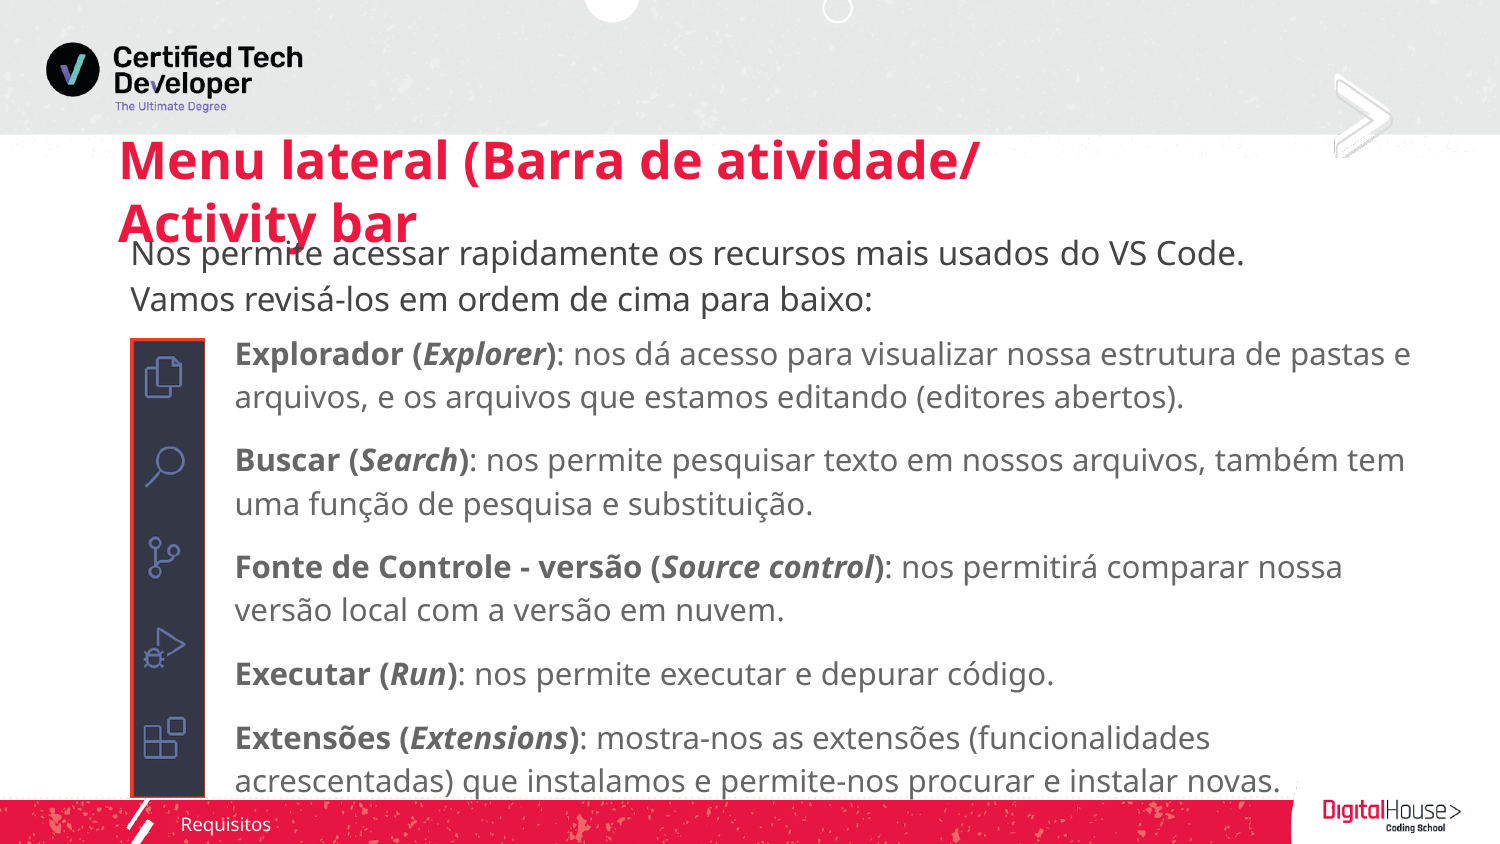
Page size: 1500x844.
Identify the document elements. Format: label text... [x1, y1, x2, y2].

title Menu lateral (Barra de atividade/ Activity bar [103, 143, 1161, 238]
picture [0, 337, 1500, 844]
picture [0, 0, 1500, 158]
subtitle Nos permite acessar rapidamente os recursos mais usados ​​do VS Code. Vamos revisá-los em ordem de cima para baixo: [115, 211, 1342, 326]
subtitle Explorador (Explorer): nos dá acesso para visualizar nossa estrutura de pastas e arquivos, e os arquivos que estamos editando (editores abertos). Buscar (Search): nos permite pesquisar texto em nossos arquivos, também tem uma função de pesquisa e substituição. Fonte de Controle - versão (Source control): nos permitirá comparar nossa versão local com a versão em nuvem. Executar (Run): nos permite executar e depurar código. Extensões (Extensions): mostra-nos as extensões (funcionalidades acrescentadas) que instalamos e permite-nos procurar e instalar novas. [219, 313, 1446, 786]
